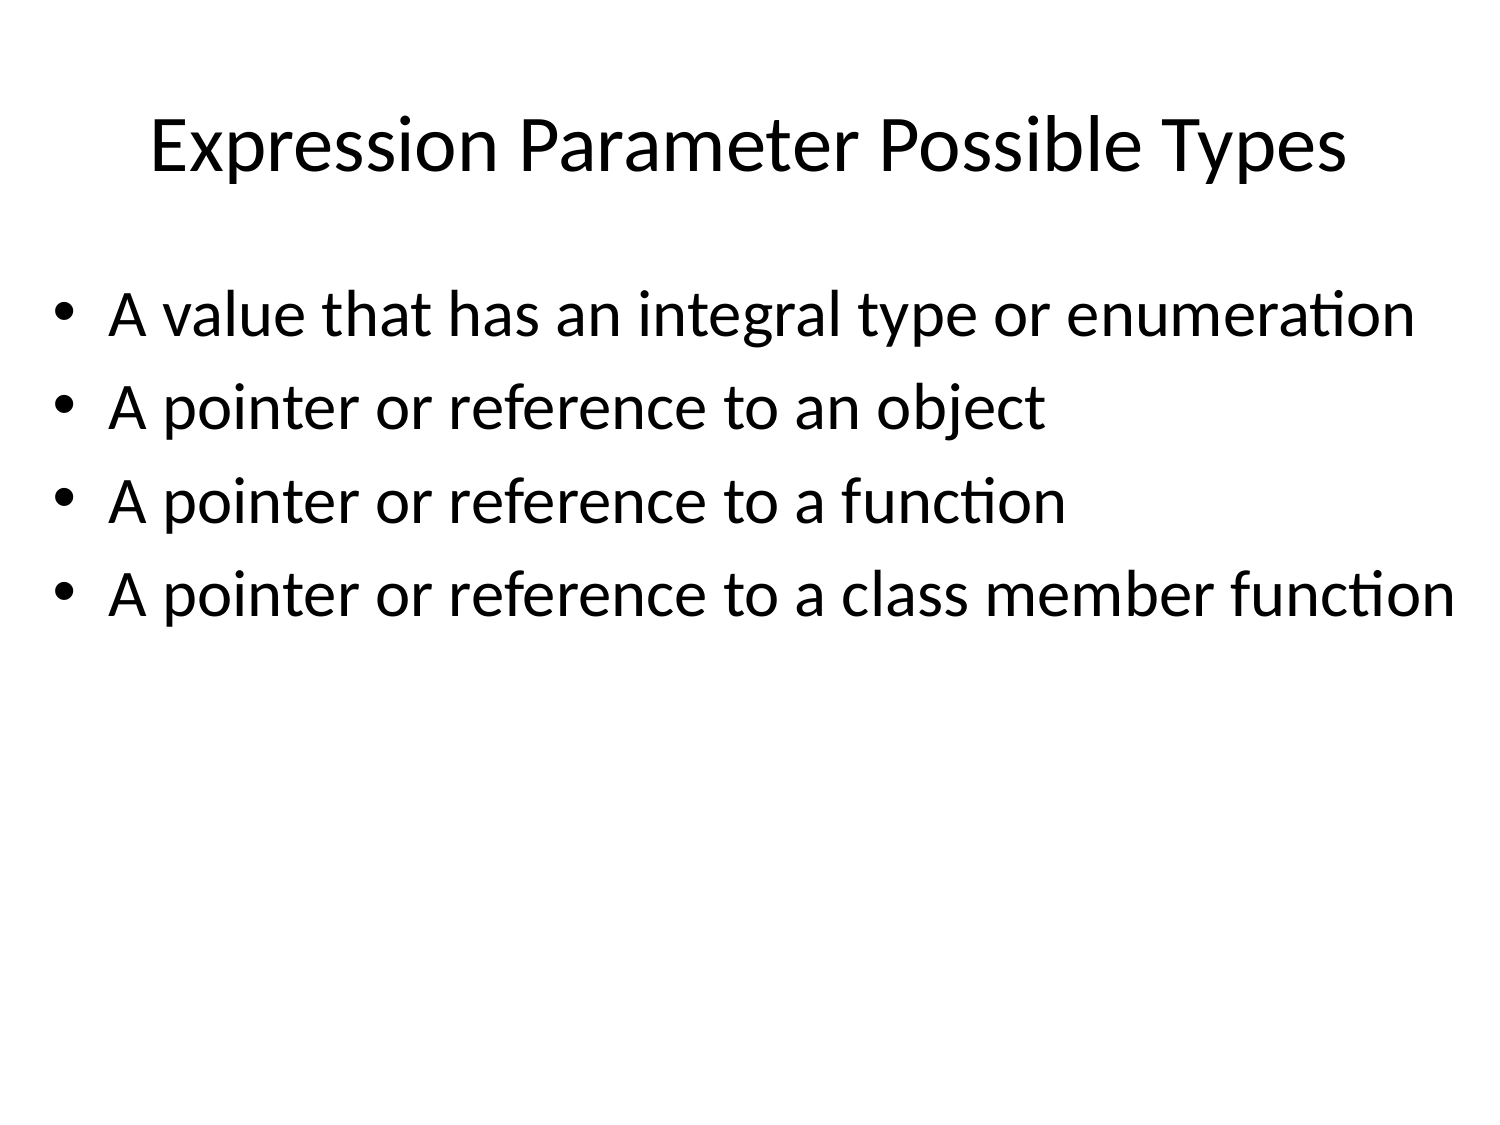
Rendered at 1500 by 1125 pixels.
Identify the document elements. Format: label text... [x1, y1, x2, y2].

title Expression Parameter Possible Types [75, 45, 1425, 233]
list A value that has an integral type or enumeration A pointer or reference to an object A pointer or reference to a function A pointer or reference to a class member function [37, 262, 1475, 1005]
